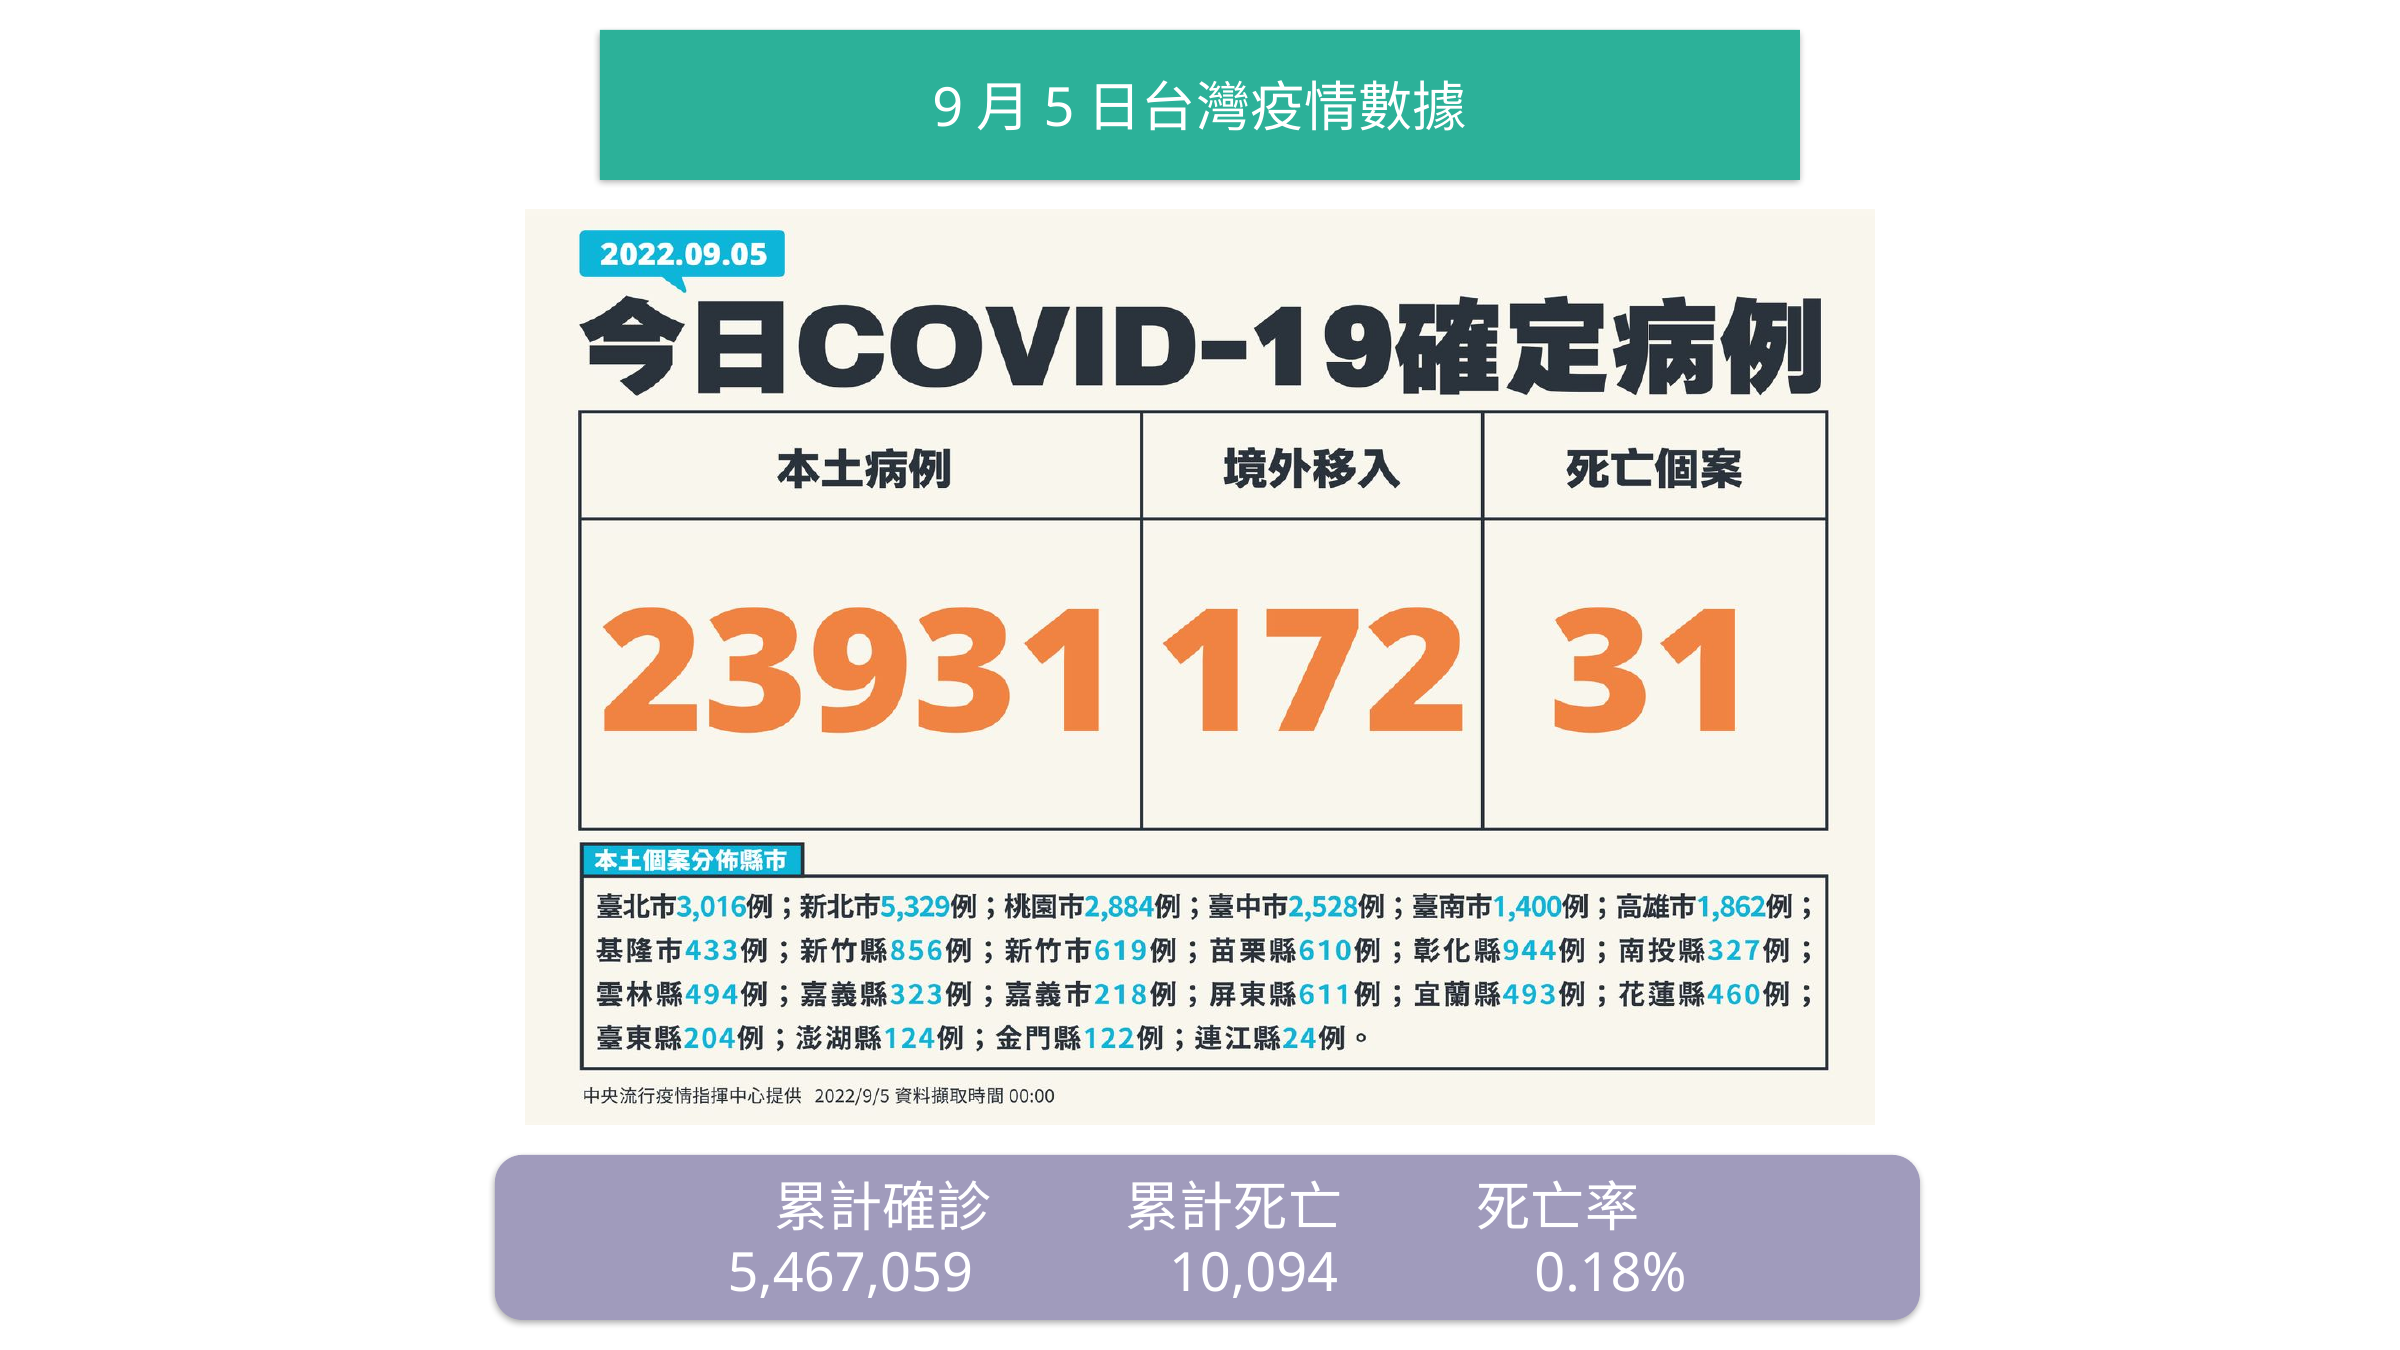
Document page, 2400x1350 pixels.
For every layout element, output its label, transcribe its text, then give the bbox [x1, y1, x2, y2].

text_box 9月5日台灣疫情數據 [599, 29, 1801, 181]
picture [524, 209, 1876, 1126]
text_box 累計確診 累計死亡 死亡率 5,467,059 10,094 0.18% [494, 1154, 1921, 1321]
